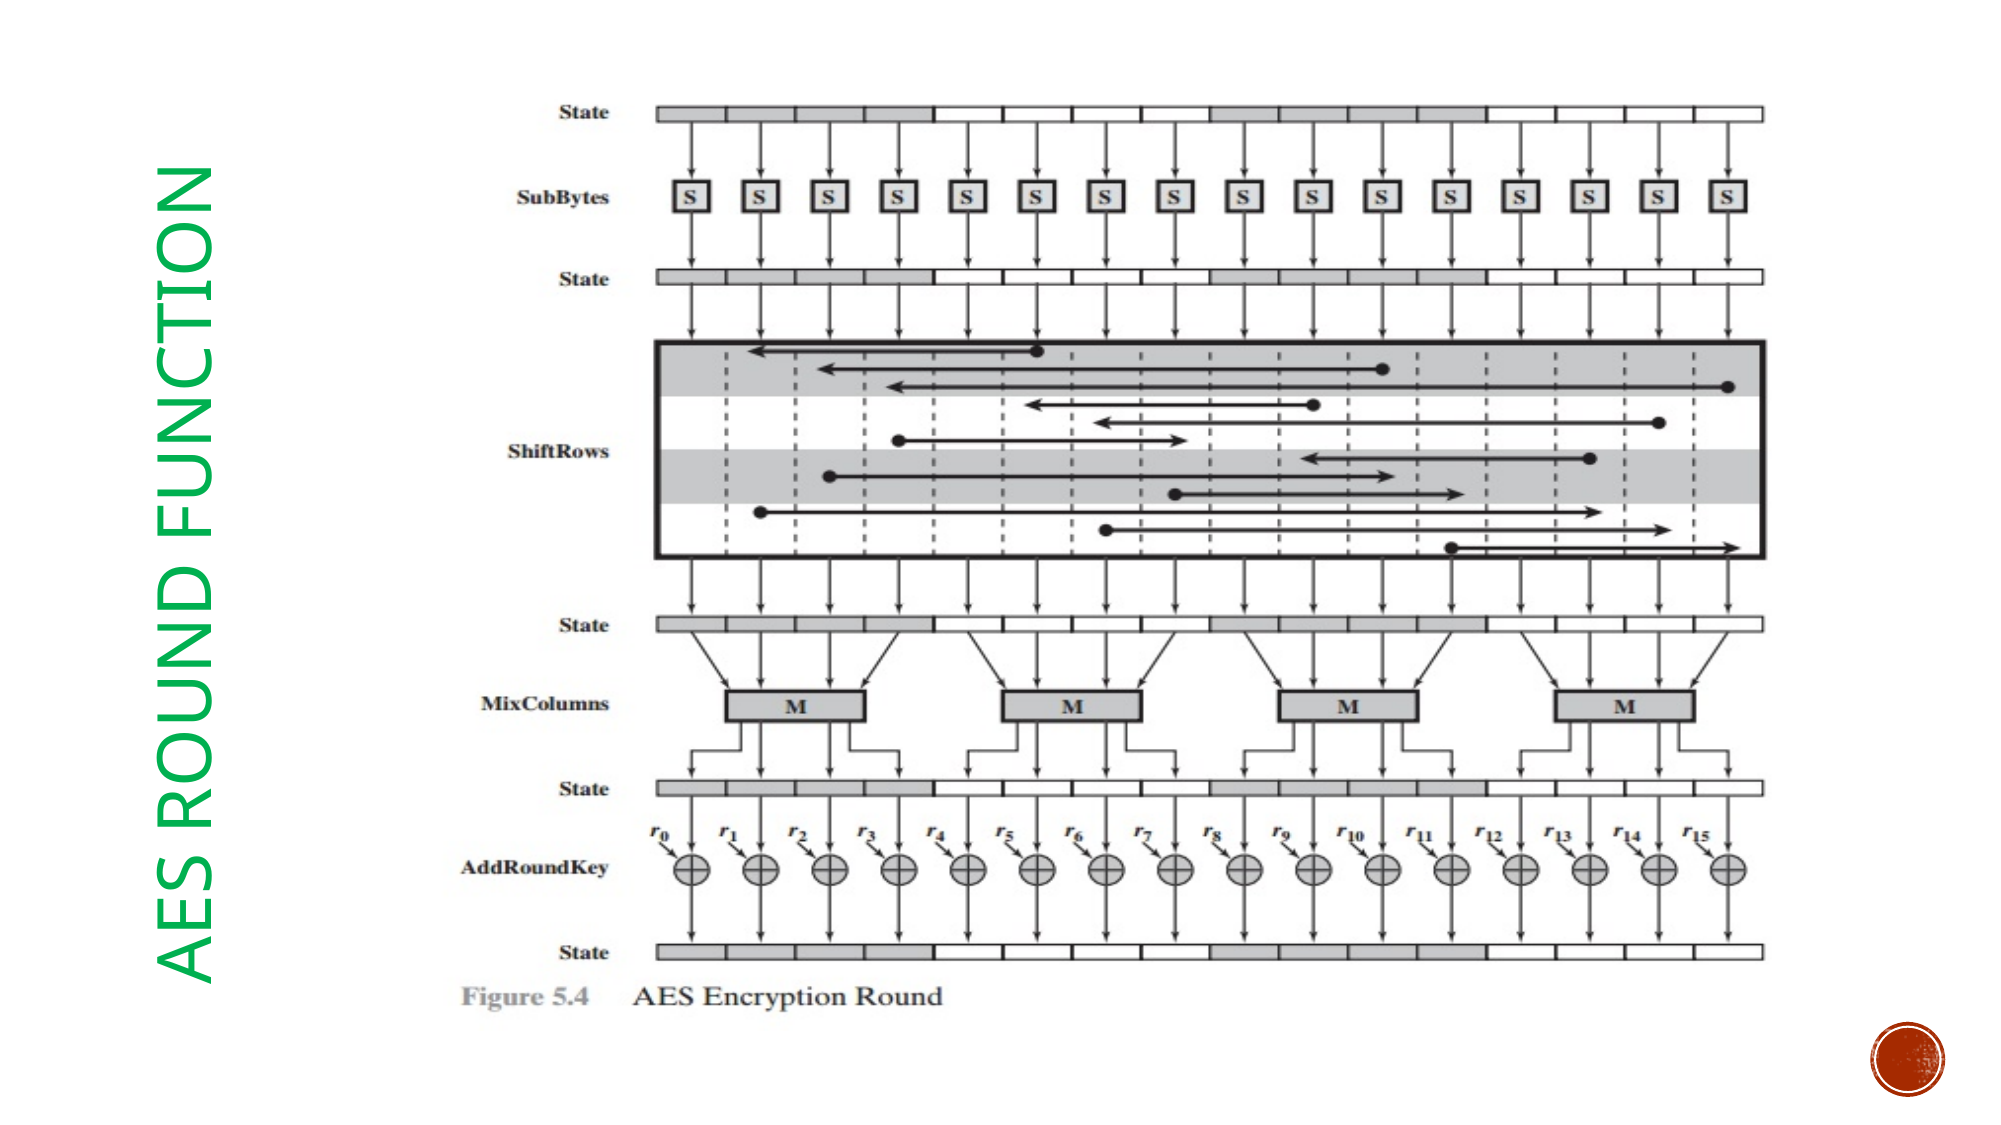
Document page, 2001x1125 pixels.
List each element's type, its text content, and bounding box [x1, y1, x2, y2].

text_box AES ROUND FUNCTION [128, 78, 250, 1069]
picture [413, 78, 1837, 1031]
